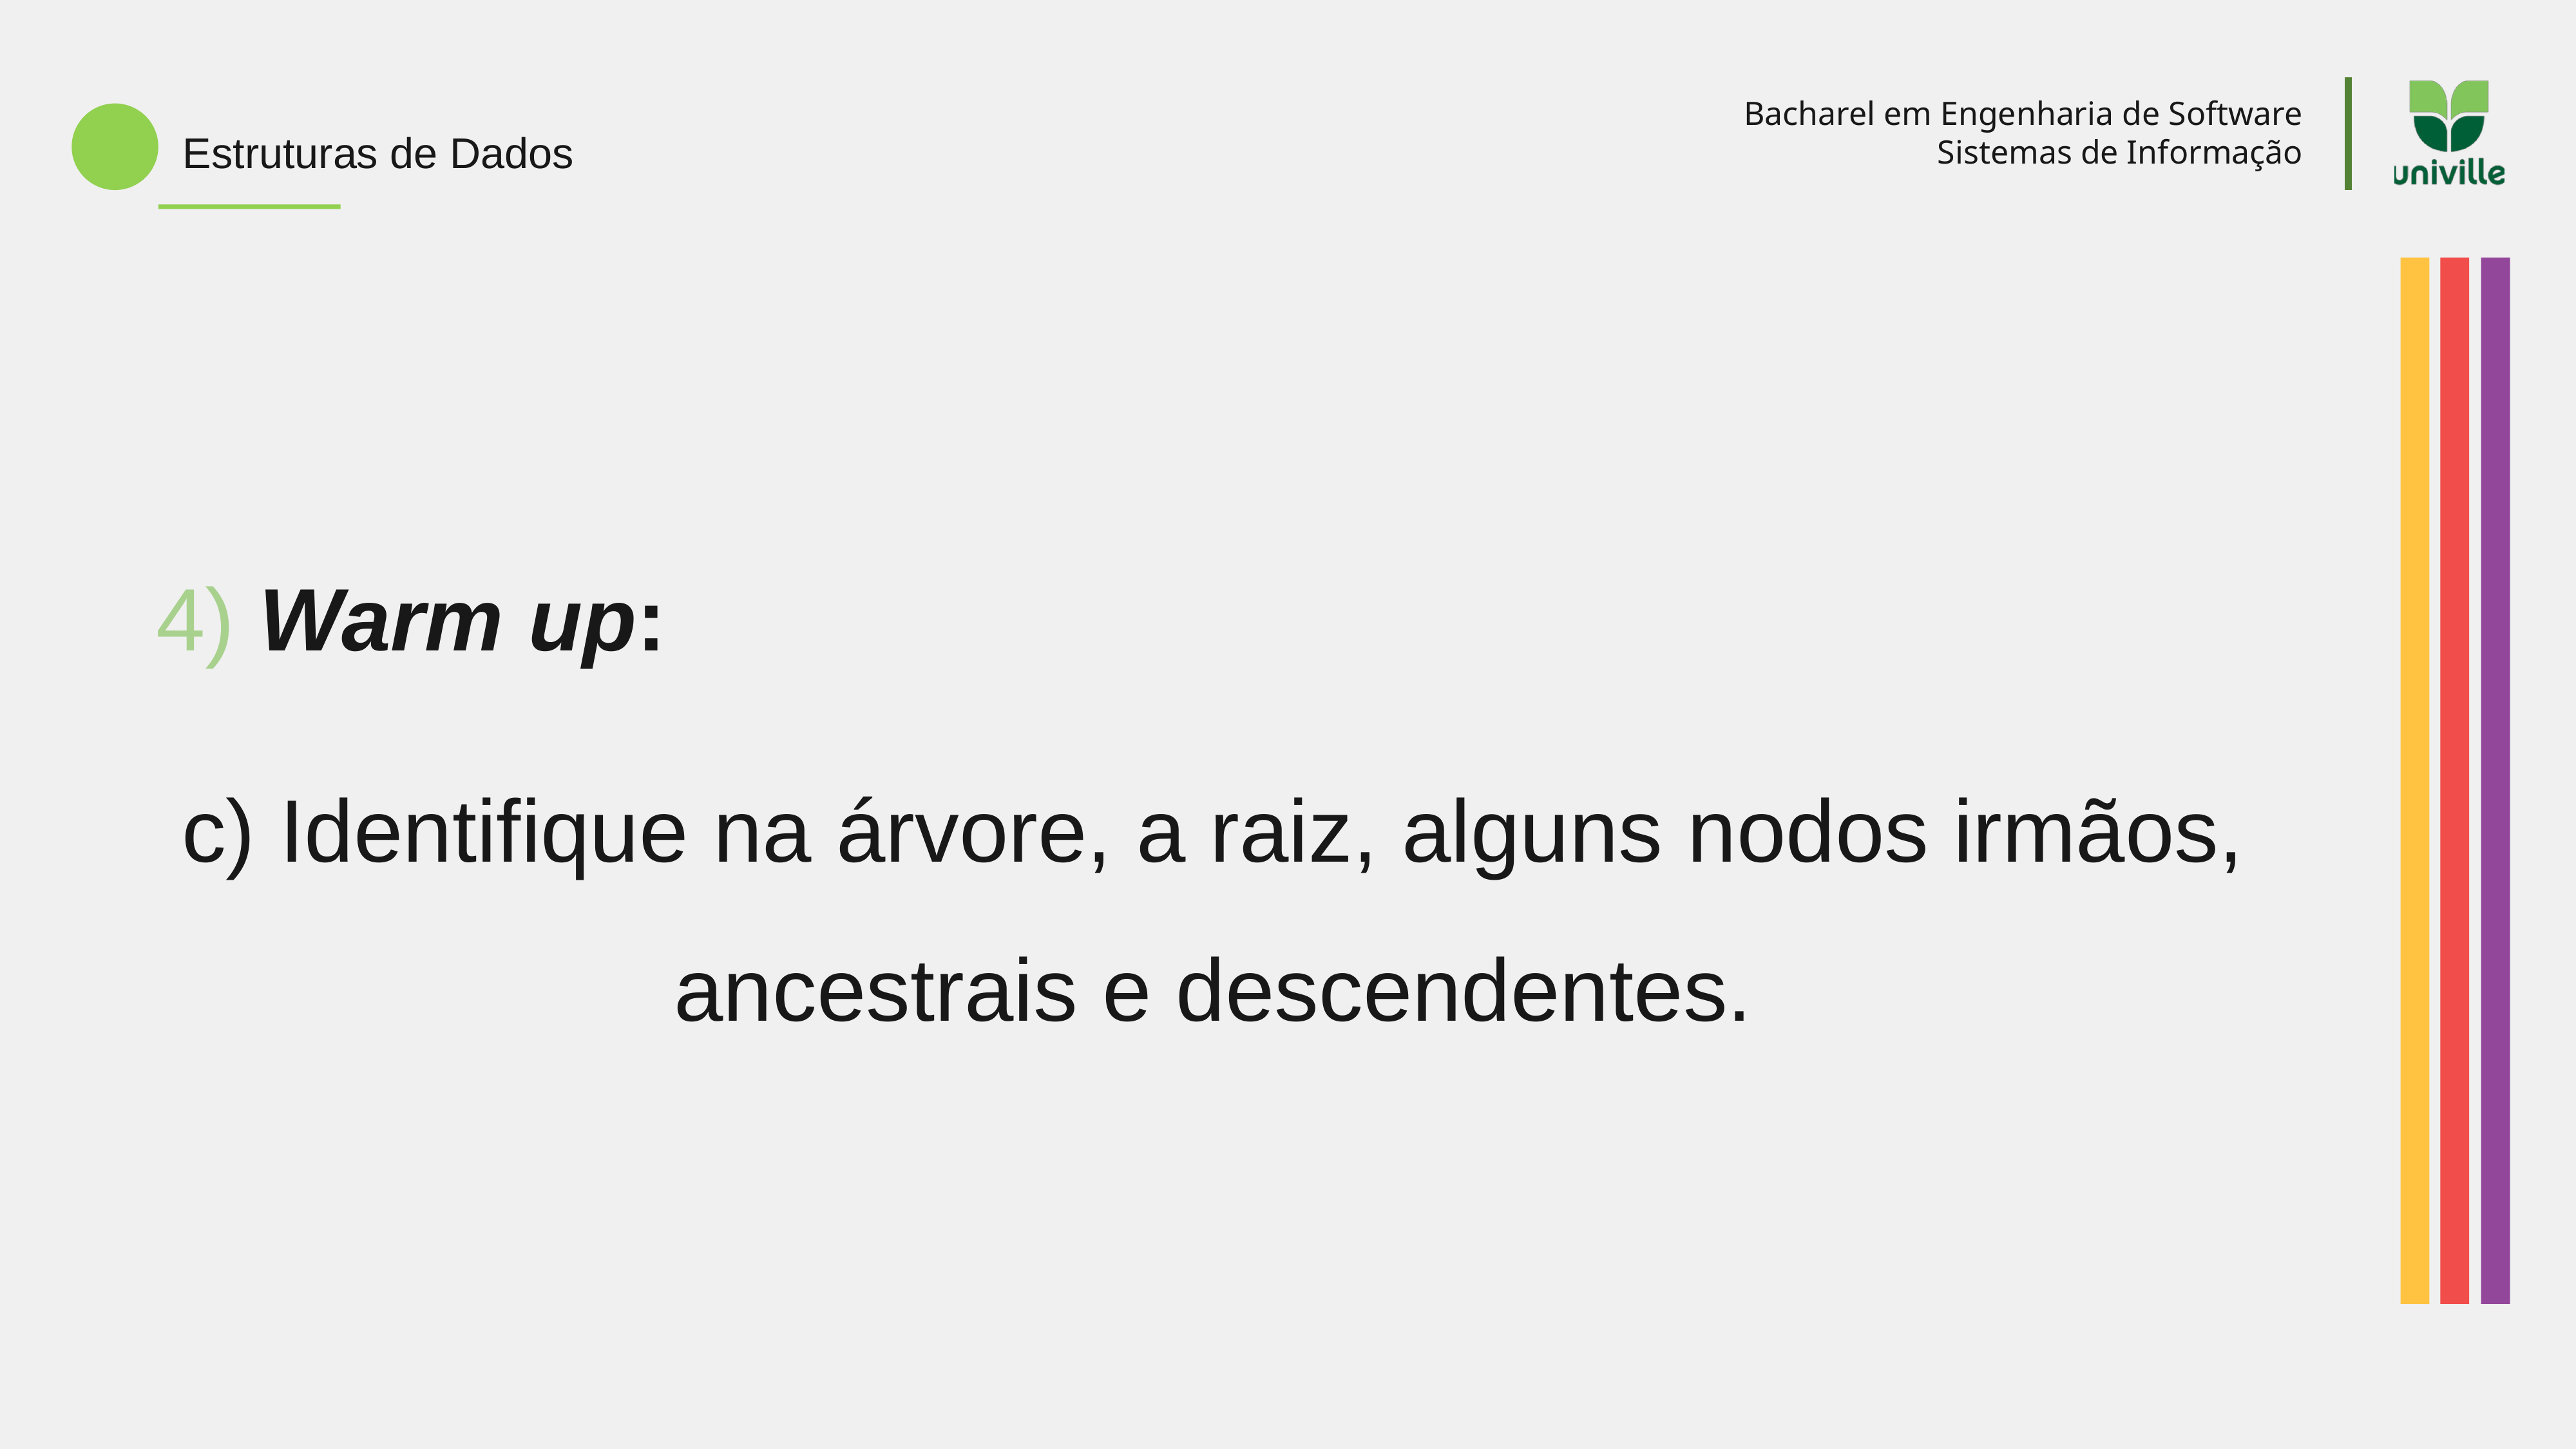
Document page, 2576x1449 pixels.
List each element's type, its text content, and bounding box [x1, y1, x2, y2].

text_box Estruturas de Dados [173, 120, 1724, 182]
text_box [72, 103, 158, 191]
text_box Bacharel em Engenharia de Software Sistemas de Informação [1734, 88, 2313, 176]
text_box 4) Warm up: c) Identifique na árvore, a raiz, alguns nodos irmãos, ancestrais e descendentes. [146, 504, 2280, 1044]
picture [2394, 77, 2504, 188]
text_box [158, 204, 341, 209]
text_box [2400, 257, 2510, 1305]
